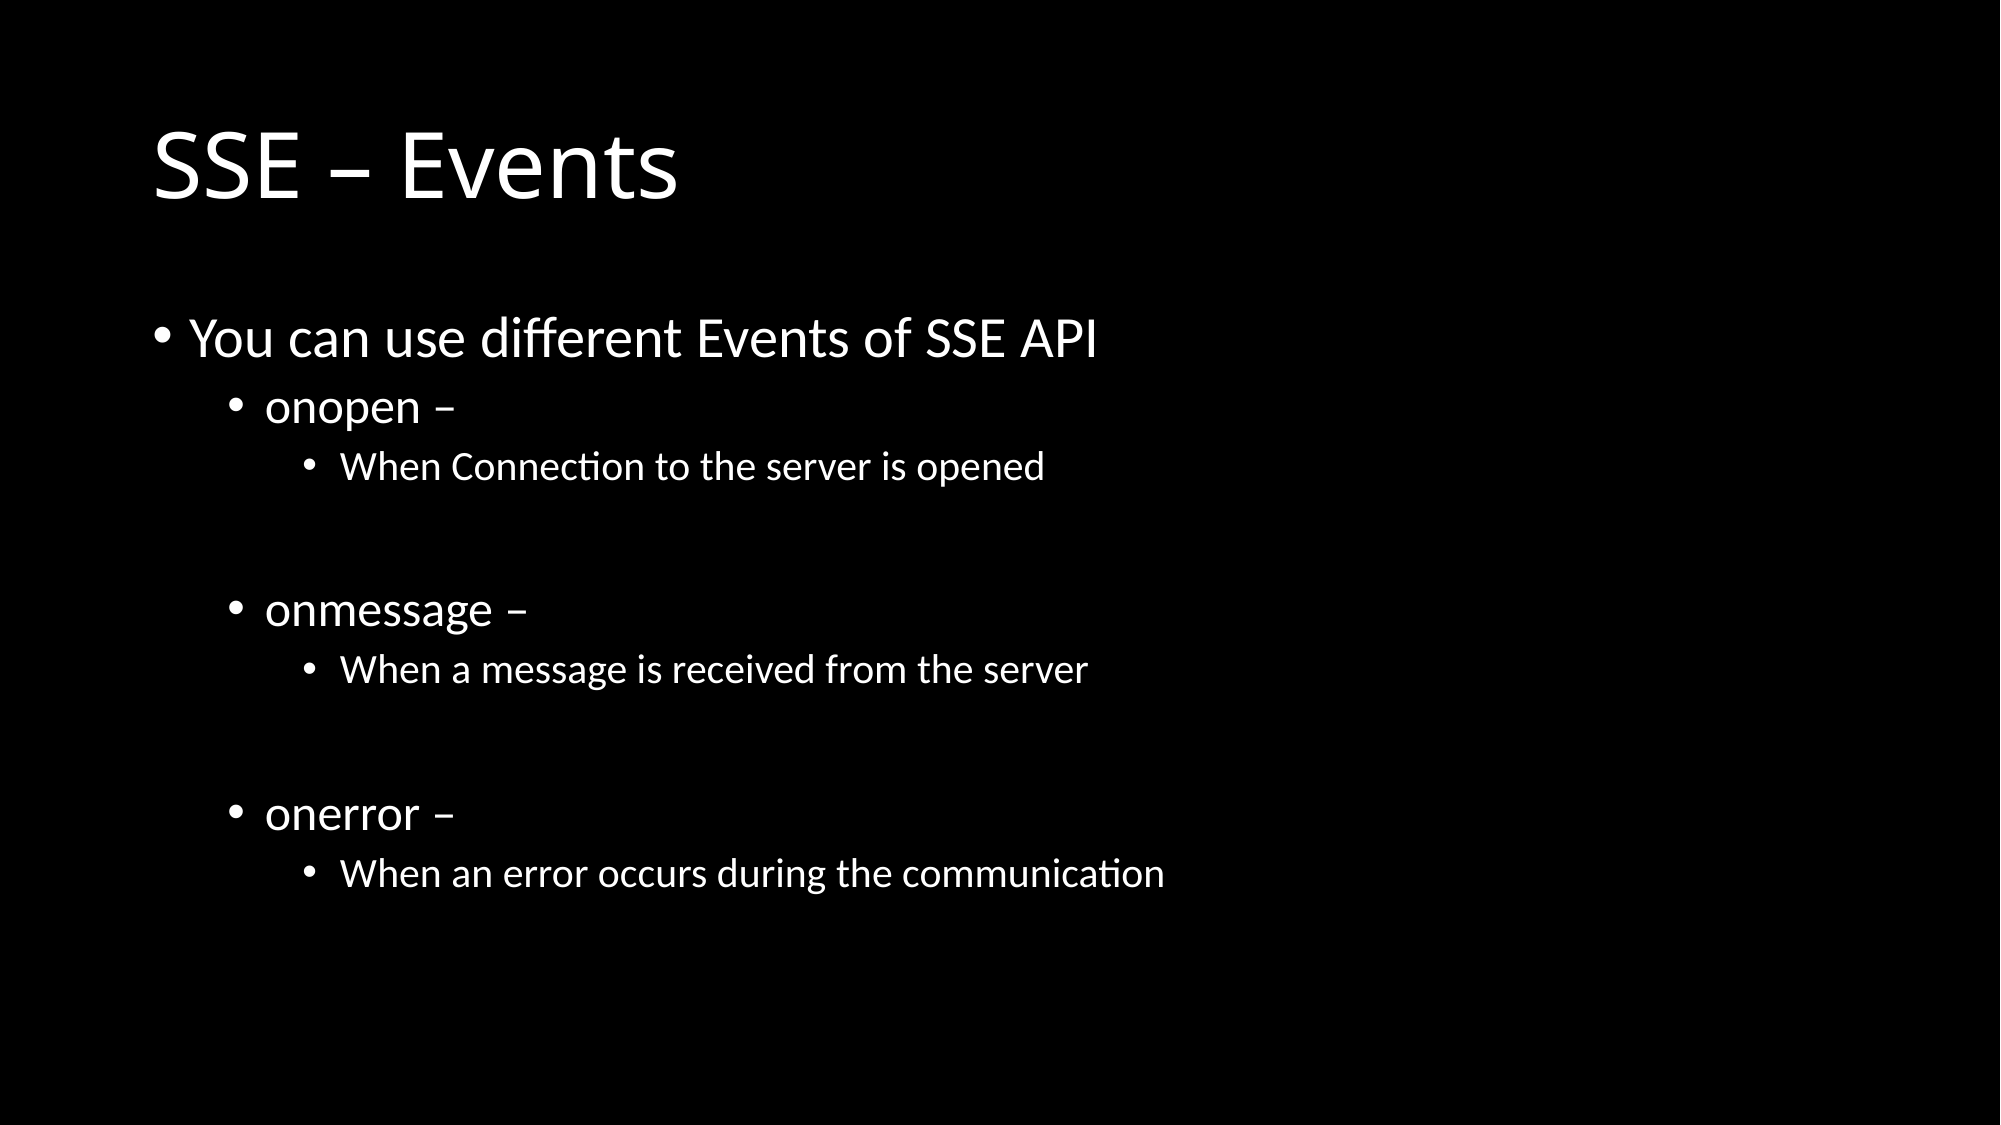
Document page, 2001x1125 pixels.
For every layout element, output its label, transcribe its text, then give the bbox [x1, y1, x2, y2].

list You can use different Events of SSE API onopen – When Connection to the server is opened onmessage – When a message is received from the server onerror – When an error occurs during the communication [137, 299, 1863, 1014]
title SSE – Events [137, 59, 1863, 278]
